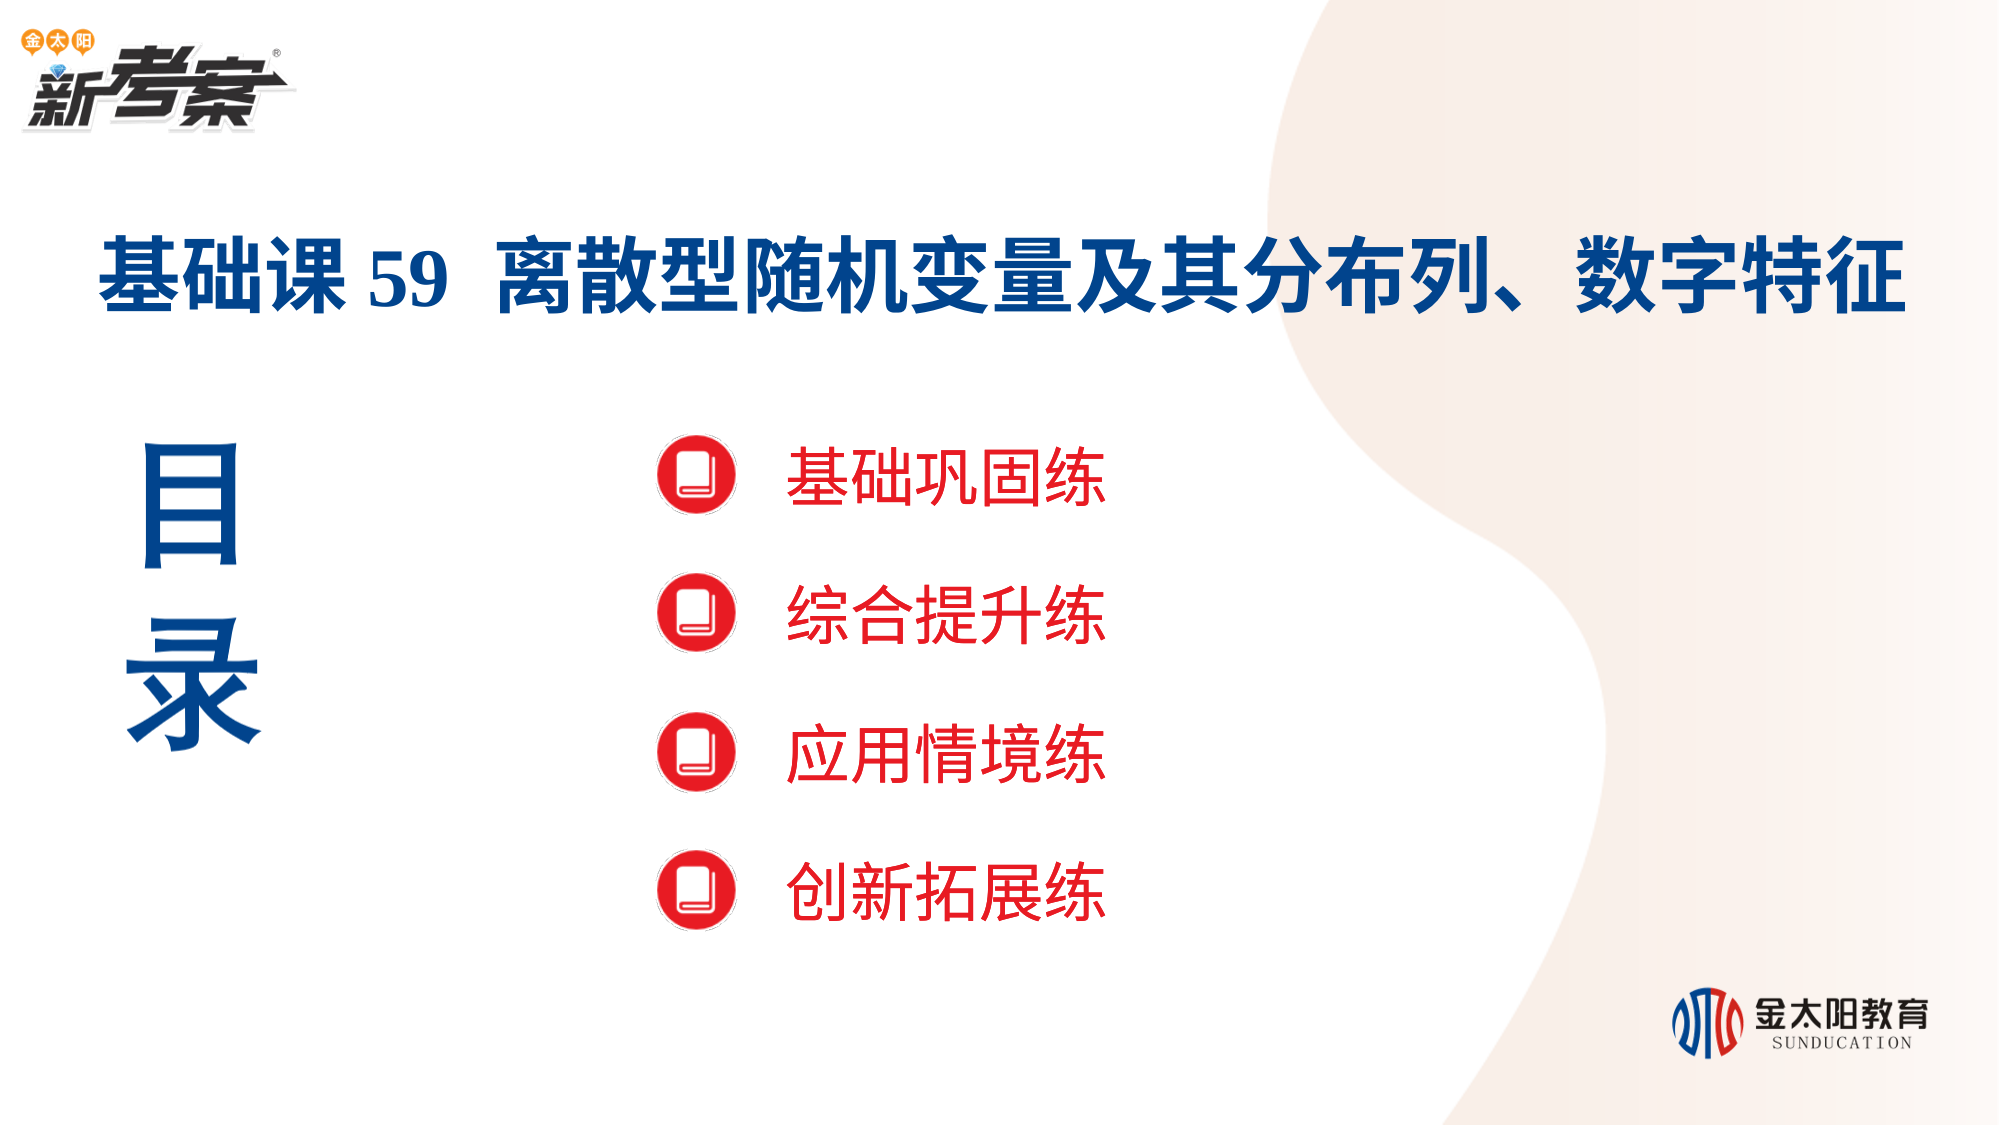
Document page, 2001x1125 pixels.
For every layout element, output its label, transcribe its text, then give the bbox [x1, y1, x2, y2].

picture [0, 0, 2000, 1125]
text_box 创新拓展练 [761, 844, 1182, 936]
text_box 基础巩固练 [761, 428, 1182, 521]
text_box 基础课59 离散型随机变量及其分布列、数字特征 [91, 176, 1914, 366]
text_box 应用情境练 [761, 706, 1182, 798]
text_box 综合提升练 [761, 566, 1182, 659]
